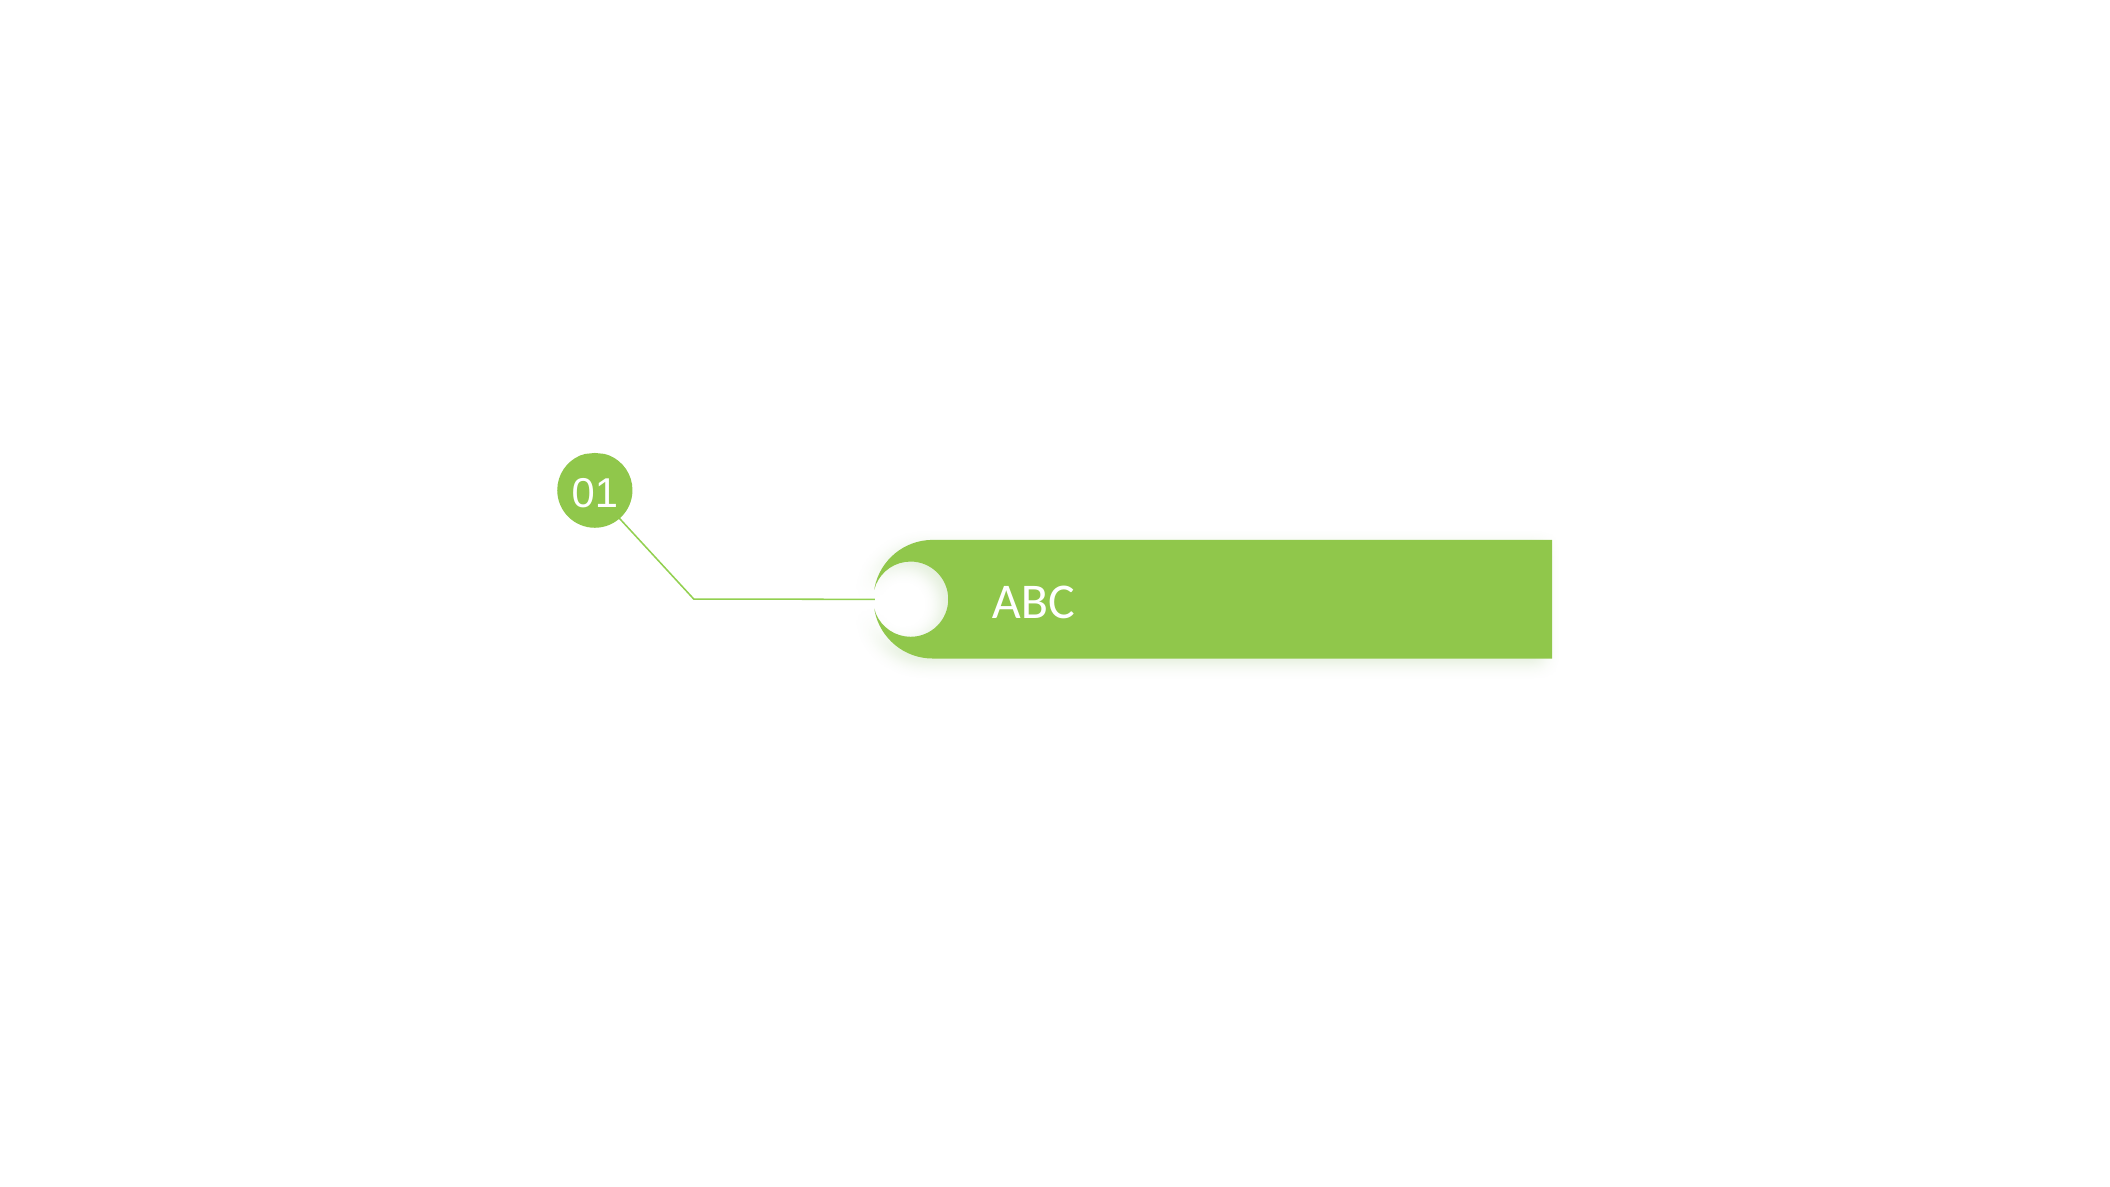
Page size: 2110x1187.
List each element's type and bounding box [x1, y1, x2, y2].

text_box [557, 452, 1553, 659]
